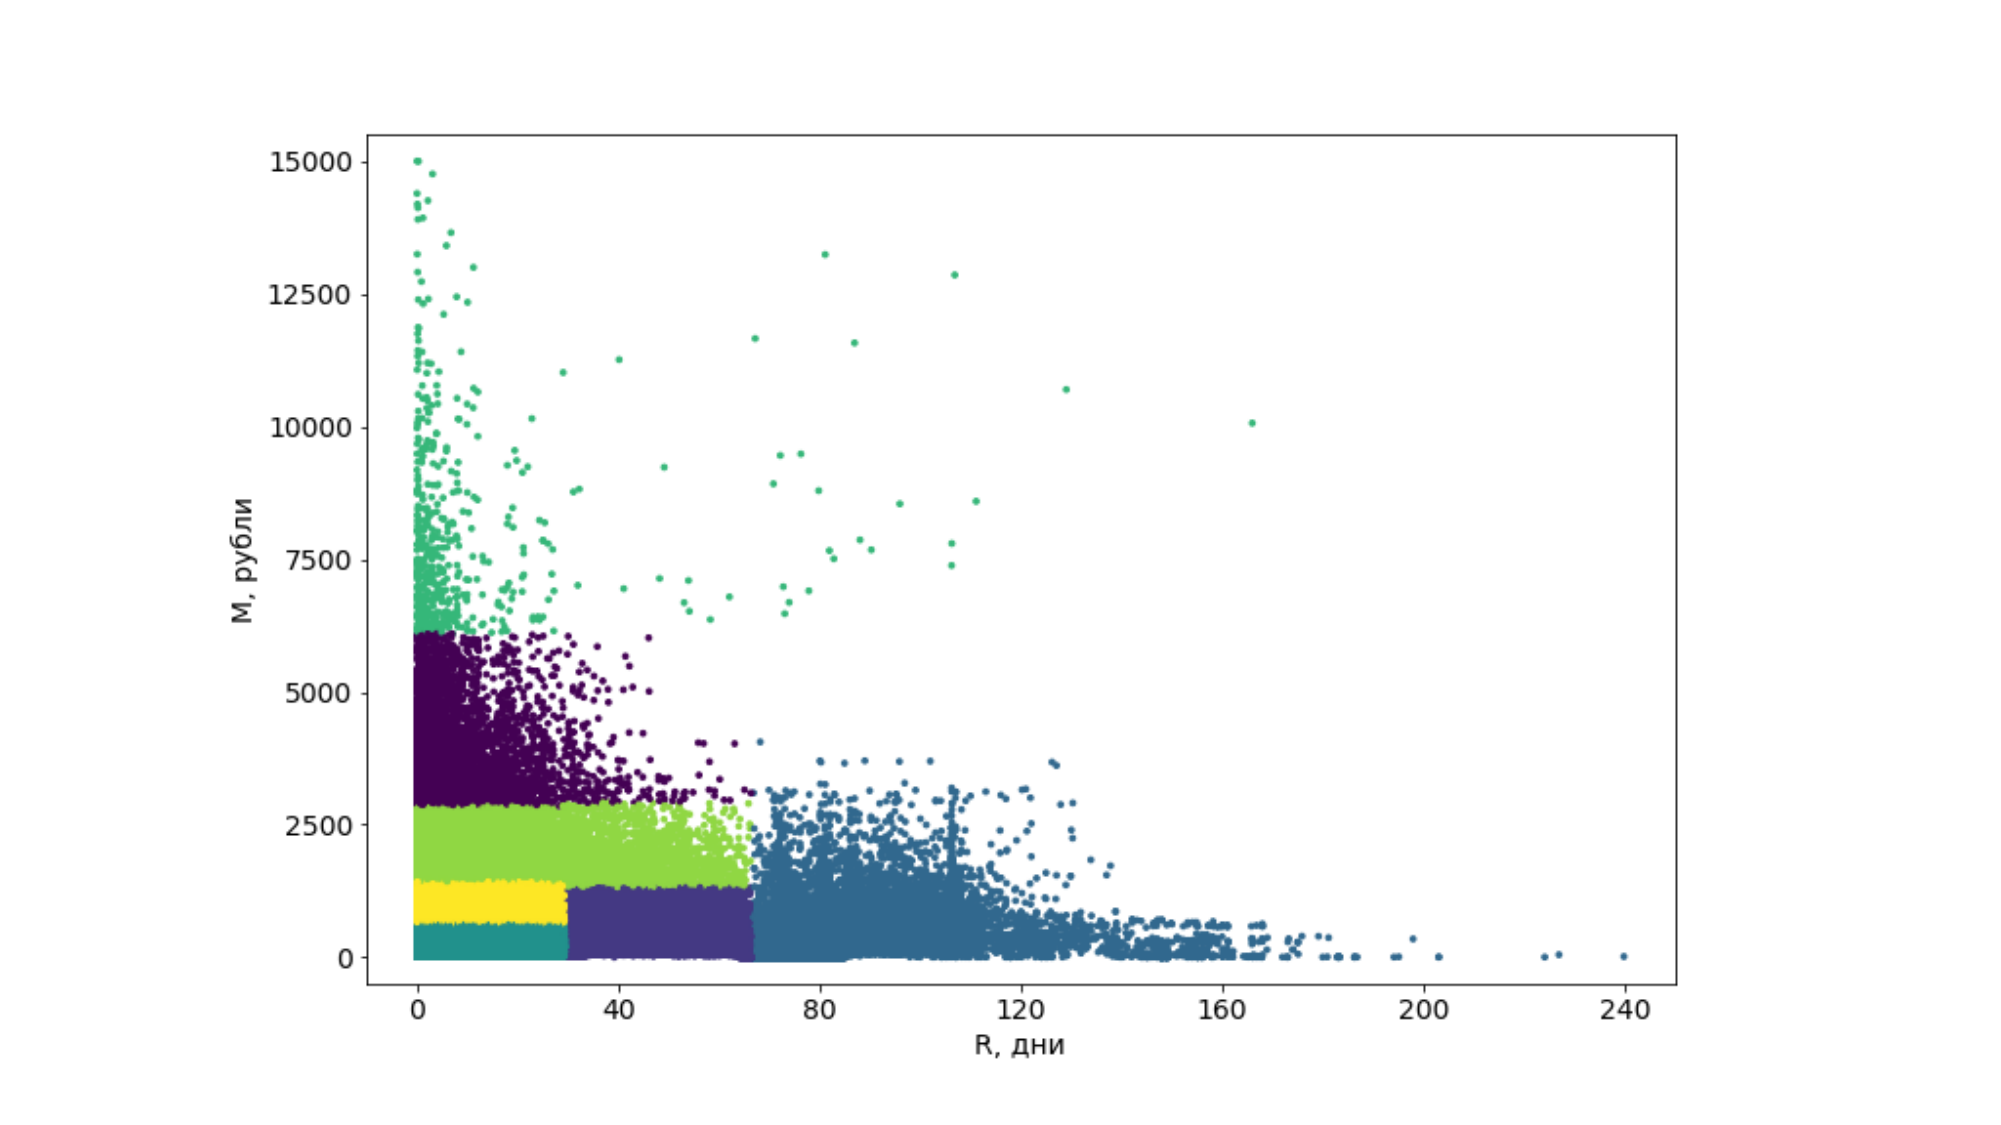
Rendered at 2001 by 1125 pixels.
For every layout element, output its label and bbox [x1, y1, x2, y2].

picture [227, 130, 1683, 1061]
